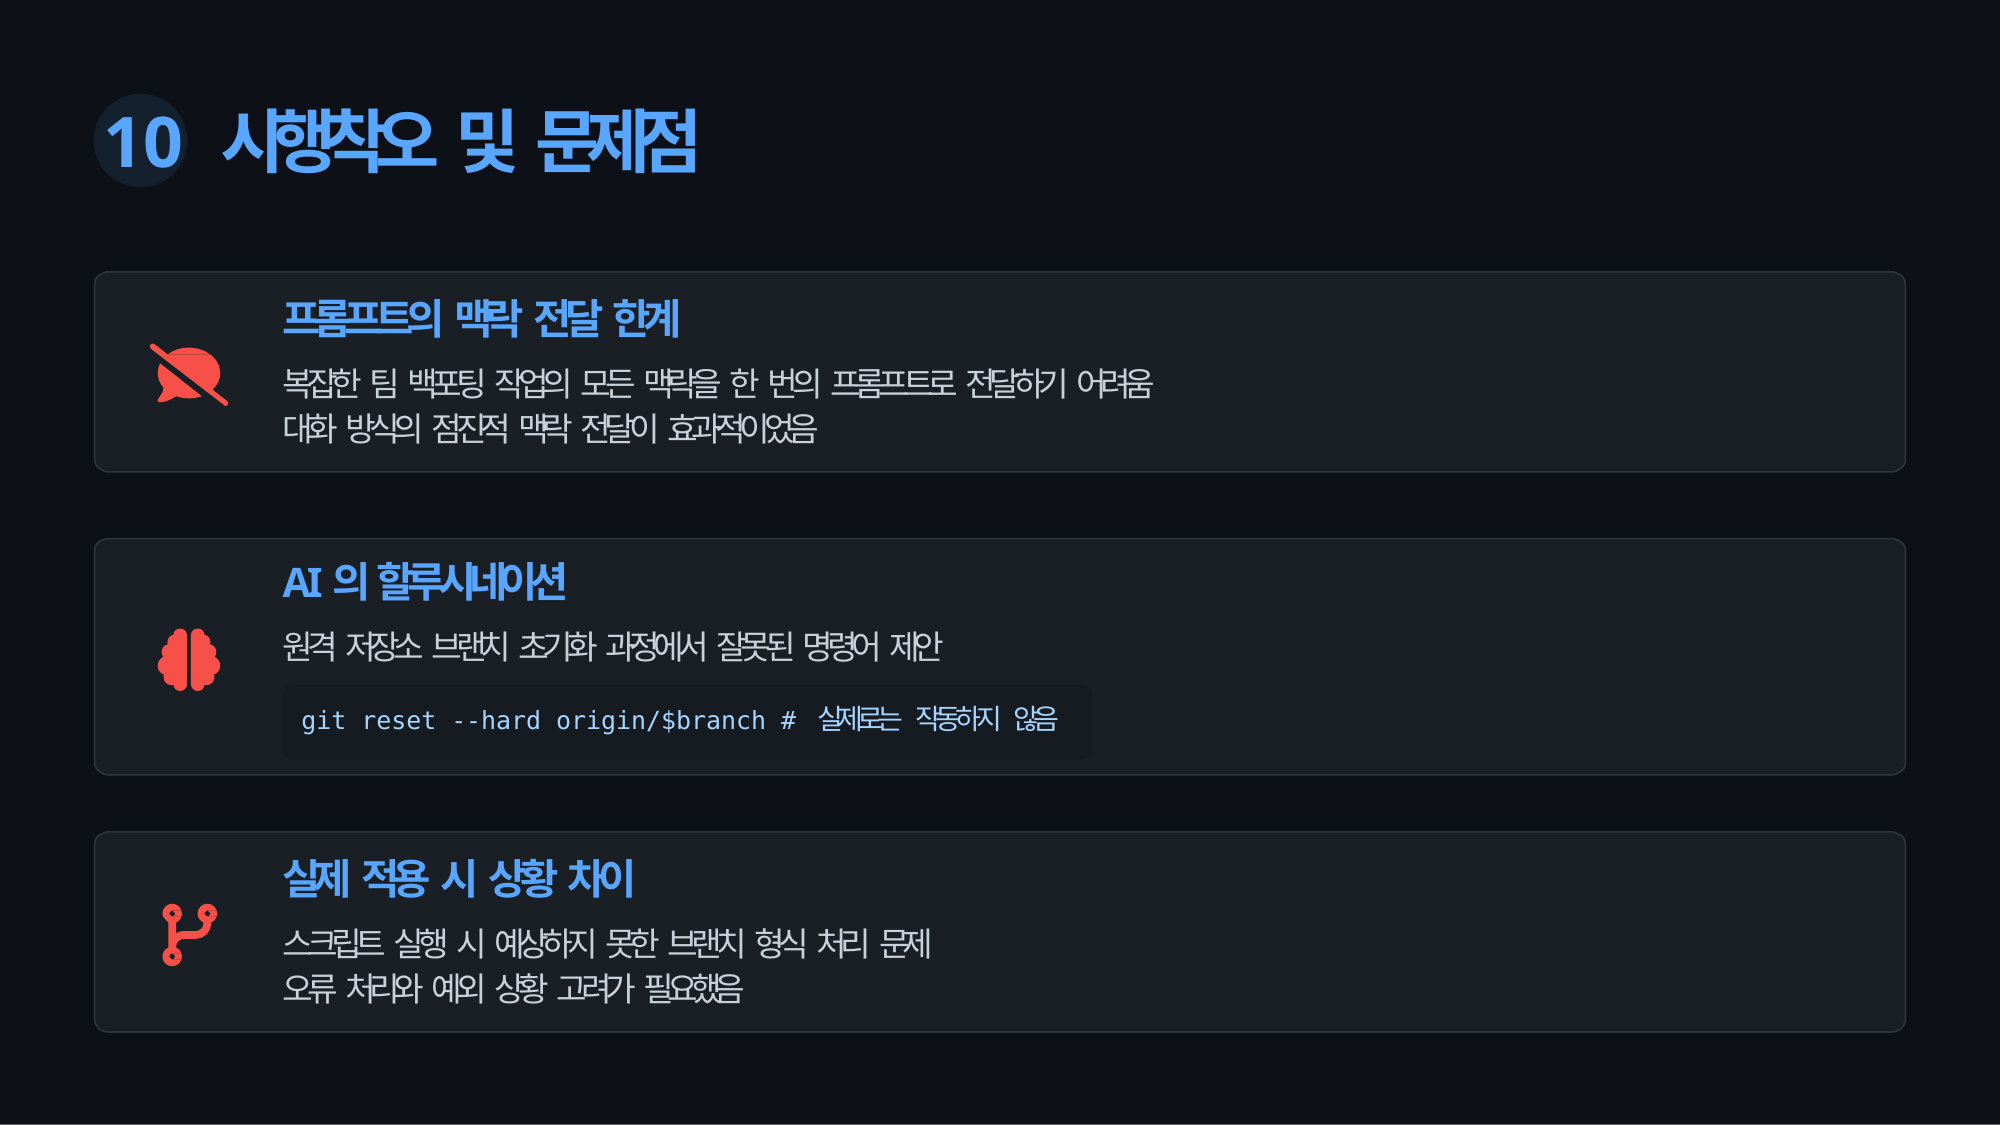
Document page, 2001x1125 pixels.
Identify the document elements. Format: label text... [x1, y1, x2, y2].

text_box [94, 538, 1906, 775]
text_box [150, 343, 229, 407]
text_box [190, 628, 221, 692]
text_box [93, 115, 101, 166]
title 10 시행착오 및 문제점 [101, 94, 716, 273]
text_box AI의 할루시네이션 원격 저장소 브랜치 초기화 과정에서 잘못된 명령어 제안 git reset --hard origin/$branch # 실제로는 작동하지 않음 [280, 527, 1076, 736]
text_box [0, 0, 2000, 1125]
text_box [94, 271, 1906, 472]
text_box 프롬프트의 맥락 전달 한계 복잡한 팀 백포팅 작업의 모든 맥락을 한 번의 프롬프트로 전달하기 어려움 대화 방식의 점진적 맥락 전달이 효과적이었음 [280, 264, 1197, 449]
text_box [162, 903, 218, 967]
text_box 실제 적용 시 상황 차이 스크립트 실행 시 예상하지 못한 브랜치 형식 처리 문제 오류 처리와 예외 상황 고려가 필요했음 [280, 824, 959, 1009]
text_box [94, 831, 1906, 1032]
text_box [157, 628, 187, 692]
text_box [282, 684, 1093, 760]
